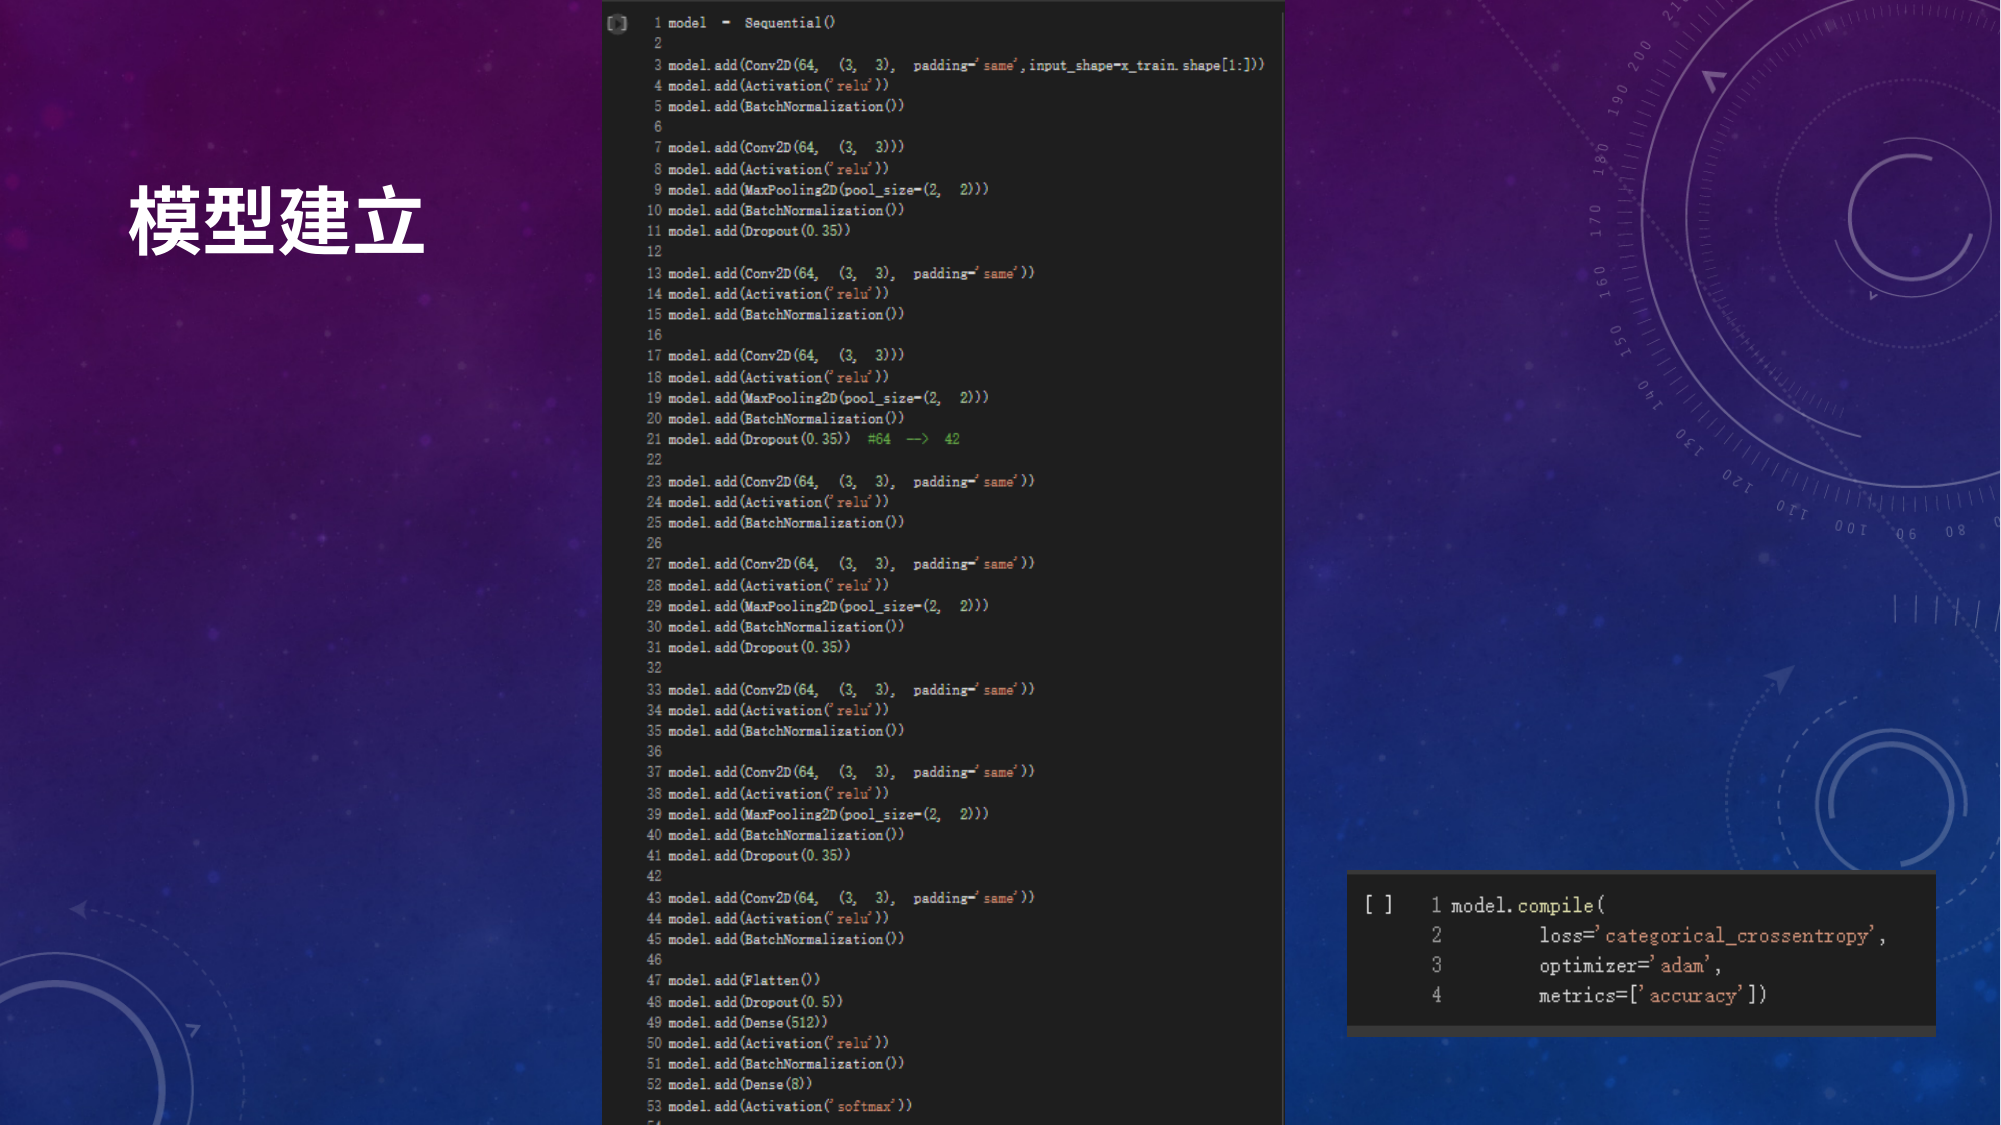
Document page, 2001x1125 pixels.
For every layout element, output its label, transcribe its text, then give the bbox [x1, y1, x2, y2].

title 模型建立 [112, 99, 595, 339]
picture [0, 0, 2001, 1125]
title 模型建立 [1290, 99, 1775, 339]
